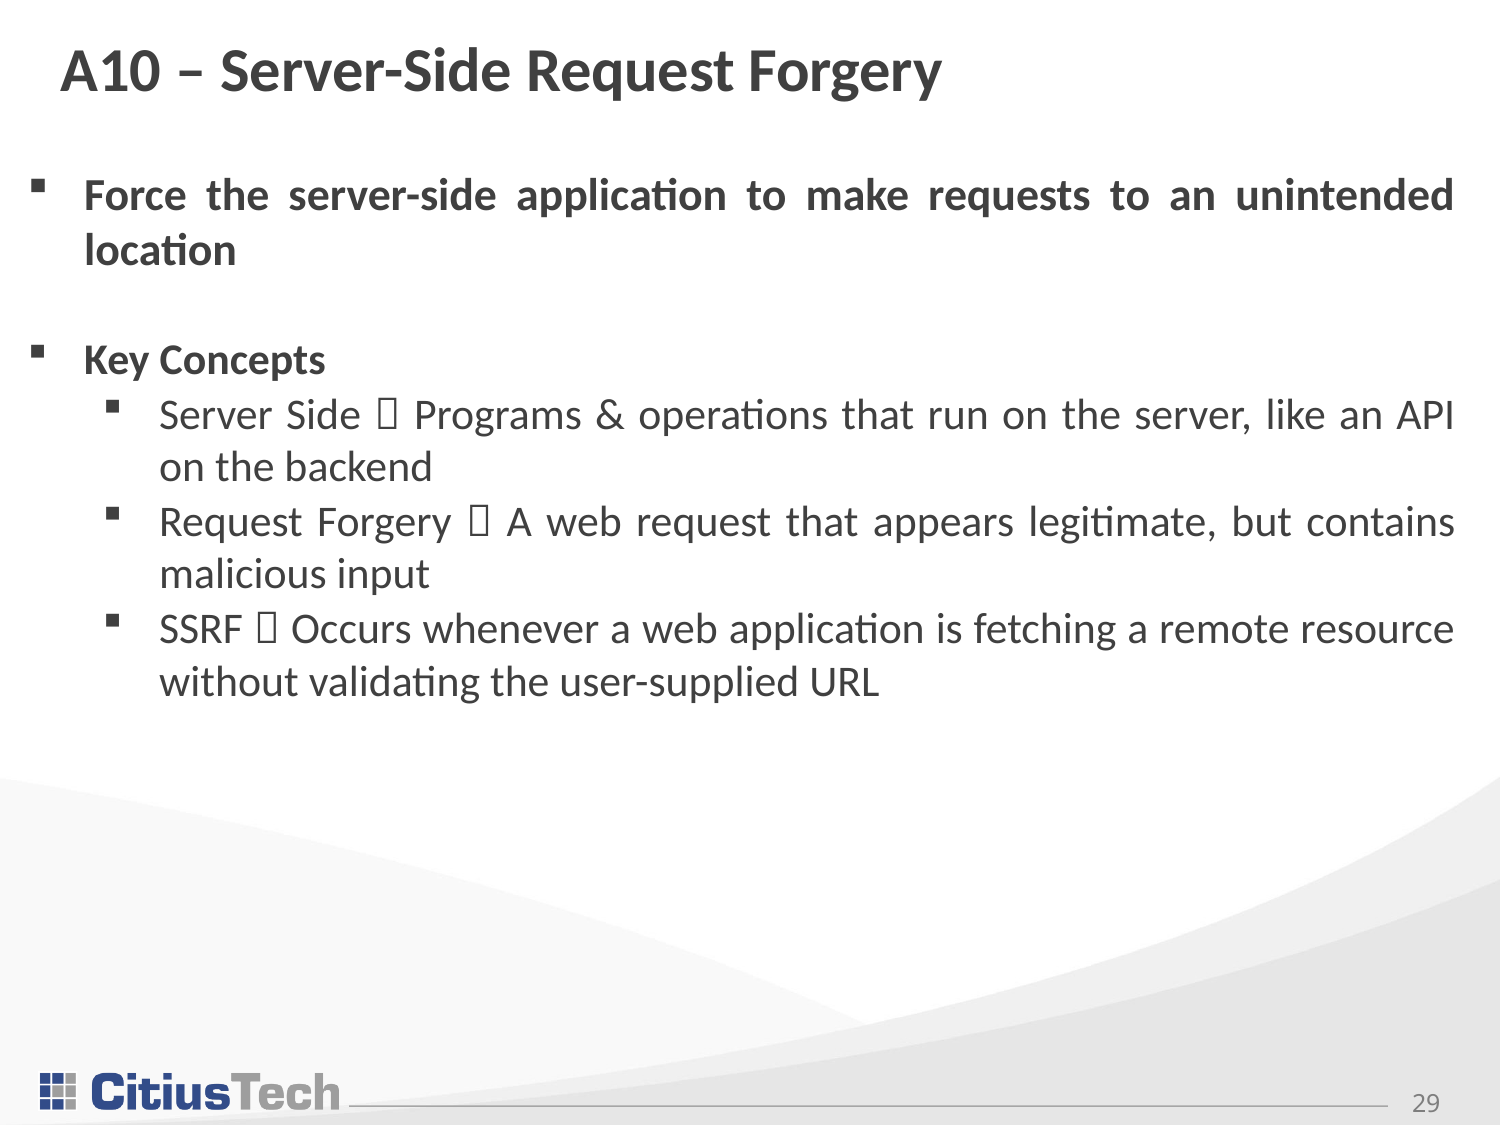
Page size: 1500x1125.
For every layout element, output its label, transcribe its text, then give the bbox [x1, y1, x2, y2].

text_box Force the server-side application to make requests to an unintended location Key Concepts Server Side  Programs & operations that run on the server, like an API on the backend Request Forgery  A web request that appears legitimate, but contains malicious input SSRF  Occurs whenever a web application is fetching a remote resource without validating the user-supplied URL [25, 162, 1473, 705]
slide_number 29 [1405, 1085, 1446, 1125]
title A10 – Server-Side Request Forgery [58, 27, 1463, 162]
picture [0, 775, 1500, 1125]
